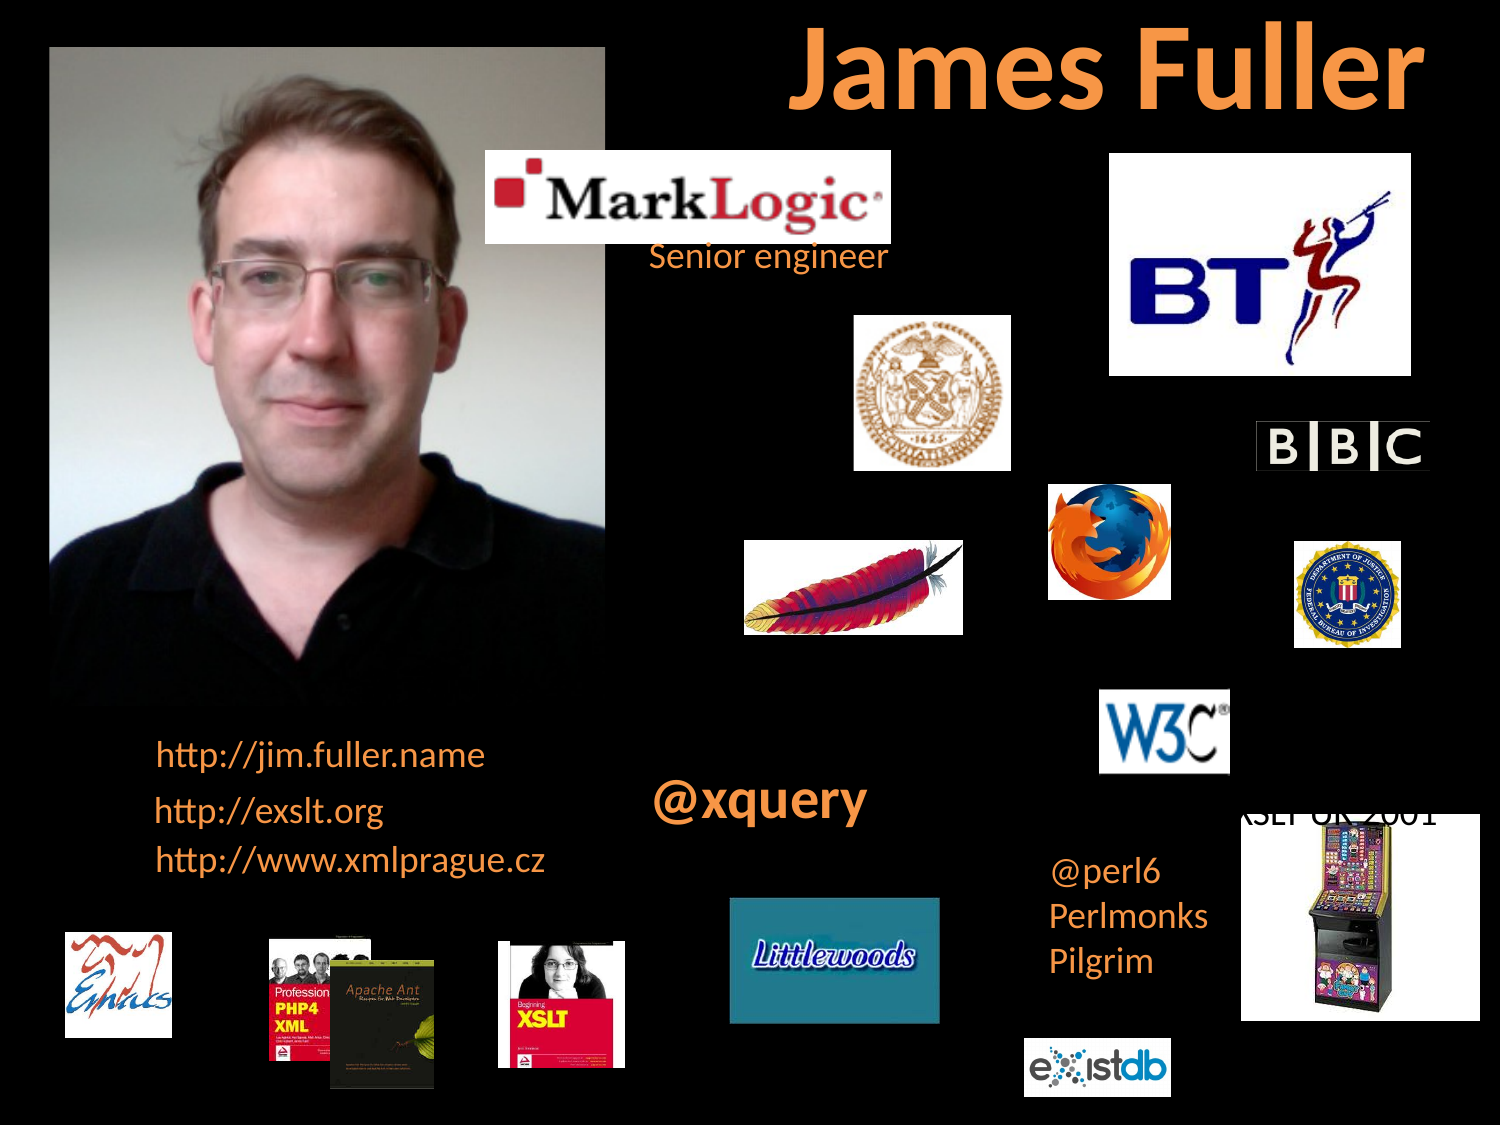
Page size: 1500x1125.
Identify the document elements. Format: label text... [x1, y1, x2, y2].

text_box http://jim.fuller.name [140, 722, 501, 783]
text_box @perl6 Perlmonks Pilgrim [1034, 838, 1233, 989]
picture [1099, 688, 1230, 776]
text_box Senior engineer [634, 223, 905, 284]
picture [1241, 814, 1480, 1022]
picture [1048, 483, 1171, 600]
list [49, 47, 606, 706]
text_box http://exslt.org [139, 778, 400, 838]
text_box http://www.xmlprague.cz [140, 827, 561, 888]
text_box XSLT UK 2001 [1218, 780, 1453, 840]
picture [1024, 1038, 1171, 1097]
picture [853, 315, 1012, 472]
picture [1294, 541, 1401, 648]
text_box @xquery [634, 753, 883, 838]
picture [497, 941, 625, 1068]
picture [1109, 153, 1411, 376]
picture [1255, 420, 1431, 471]
picture [65, 932, 172, 1039]
picture [484, 149, 892, 245]
picture [744, 540, 963, 635]
picture [269, 933, 434, 1089]
title James Fuller [433, 0, 1500, 154]
picture [729, 897, 940, 1024]
